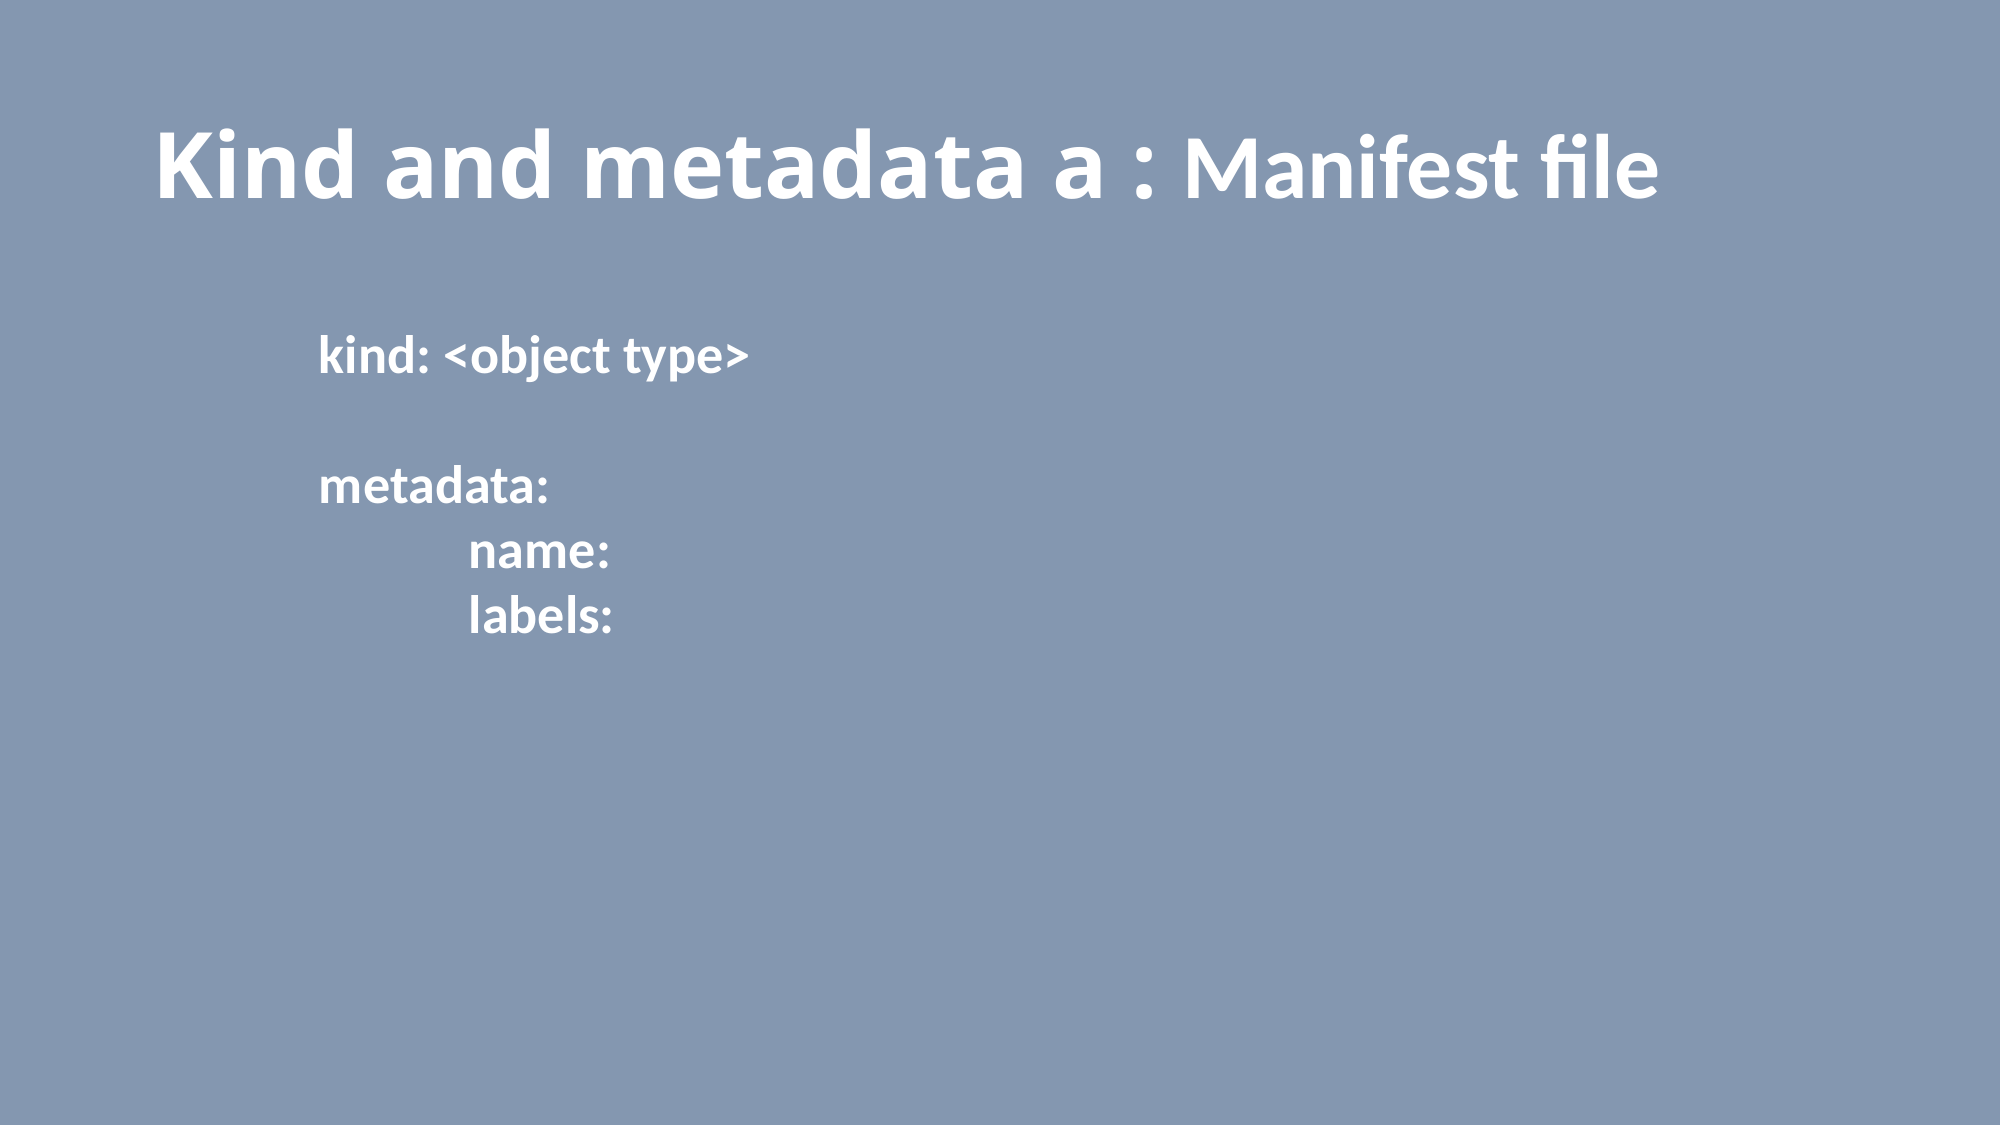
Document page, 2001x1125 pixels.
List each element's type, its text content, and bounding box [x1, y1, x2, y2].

title Kind and metadata a : Manifest file [137, 59, 1863, 278]
text_box kind: <object type> metadata: name: labels: [154, 312, 2000, 952]
